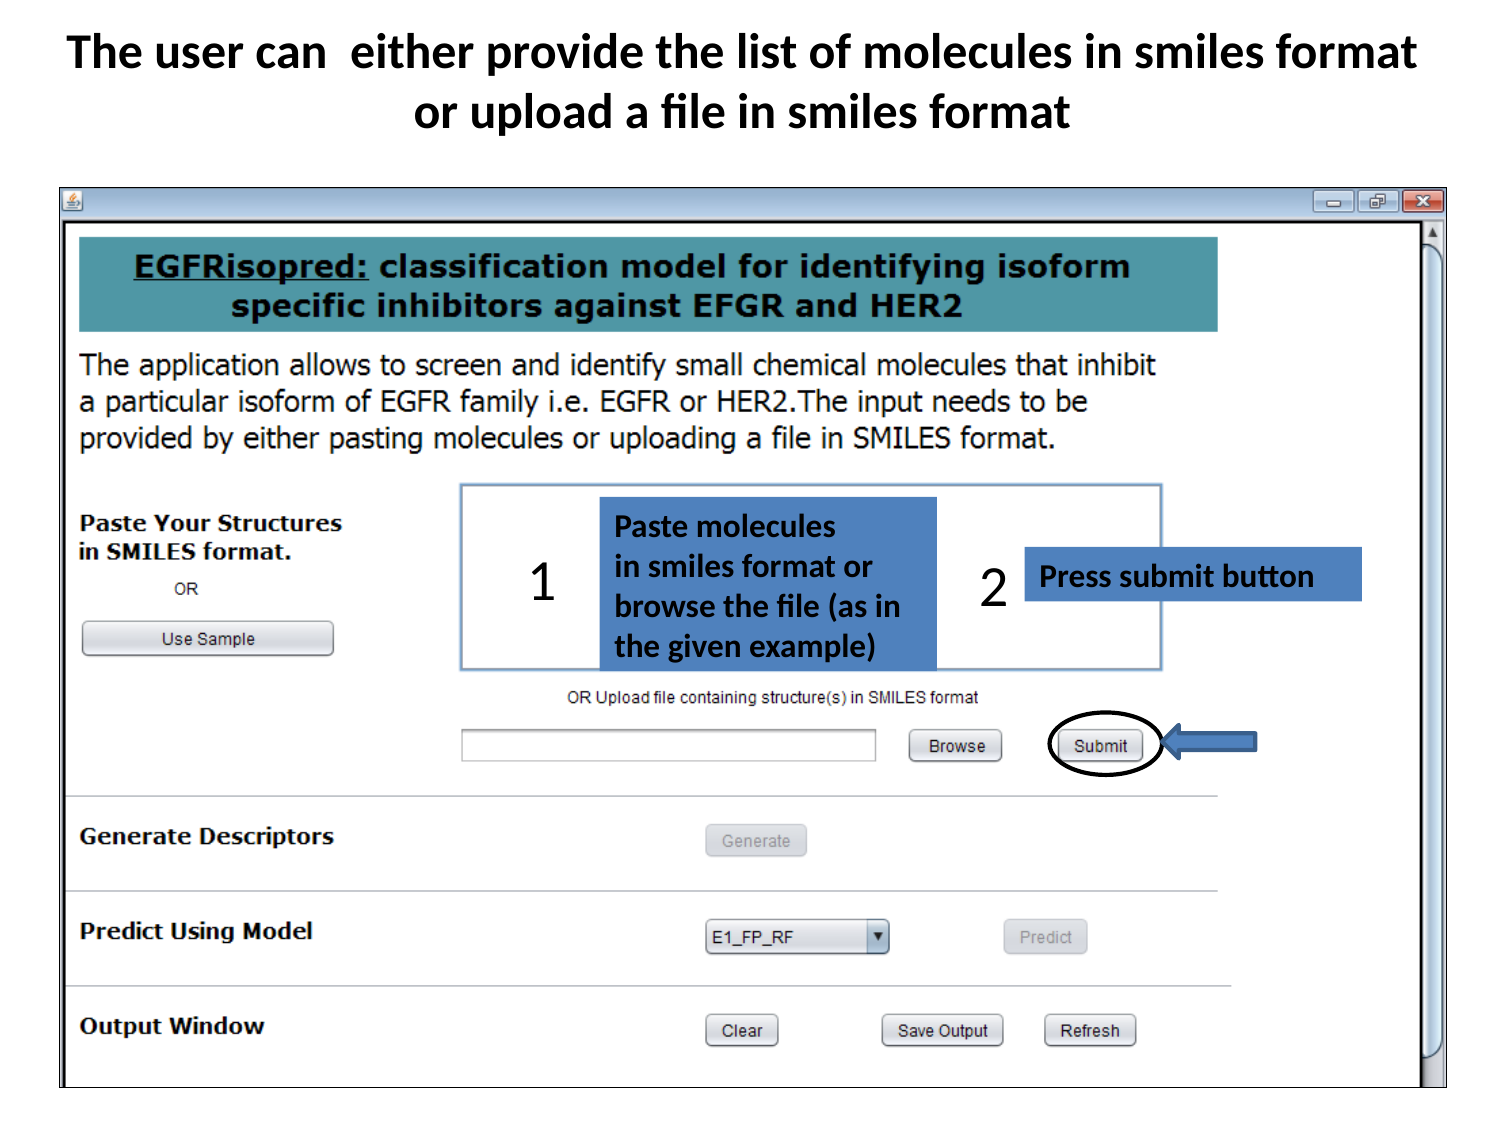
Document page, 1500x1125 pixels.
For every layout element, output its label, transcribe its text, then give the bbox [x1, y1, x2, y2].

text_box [59, 187, 1448, 1088]
text_box The user can either provide the list of molecules in smiles format or upload a file in smiles format [36, 10, 1449, 146]
